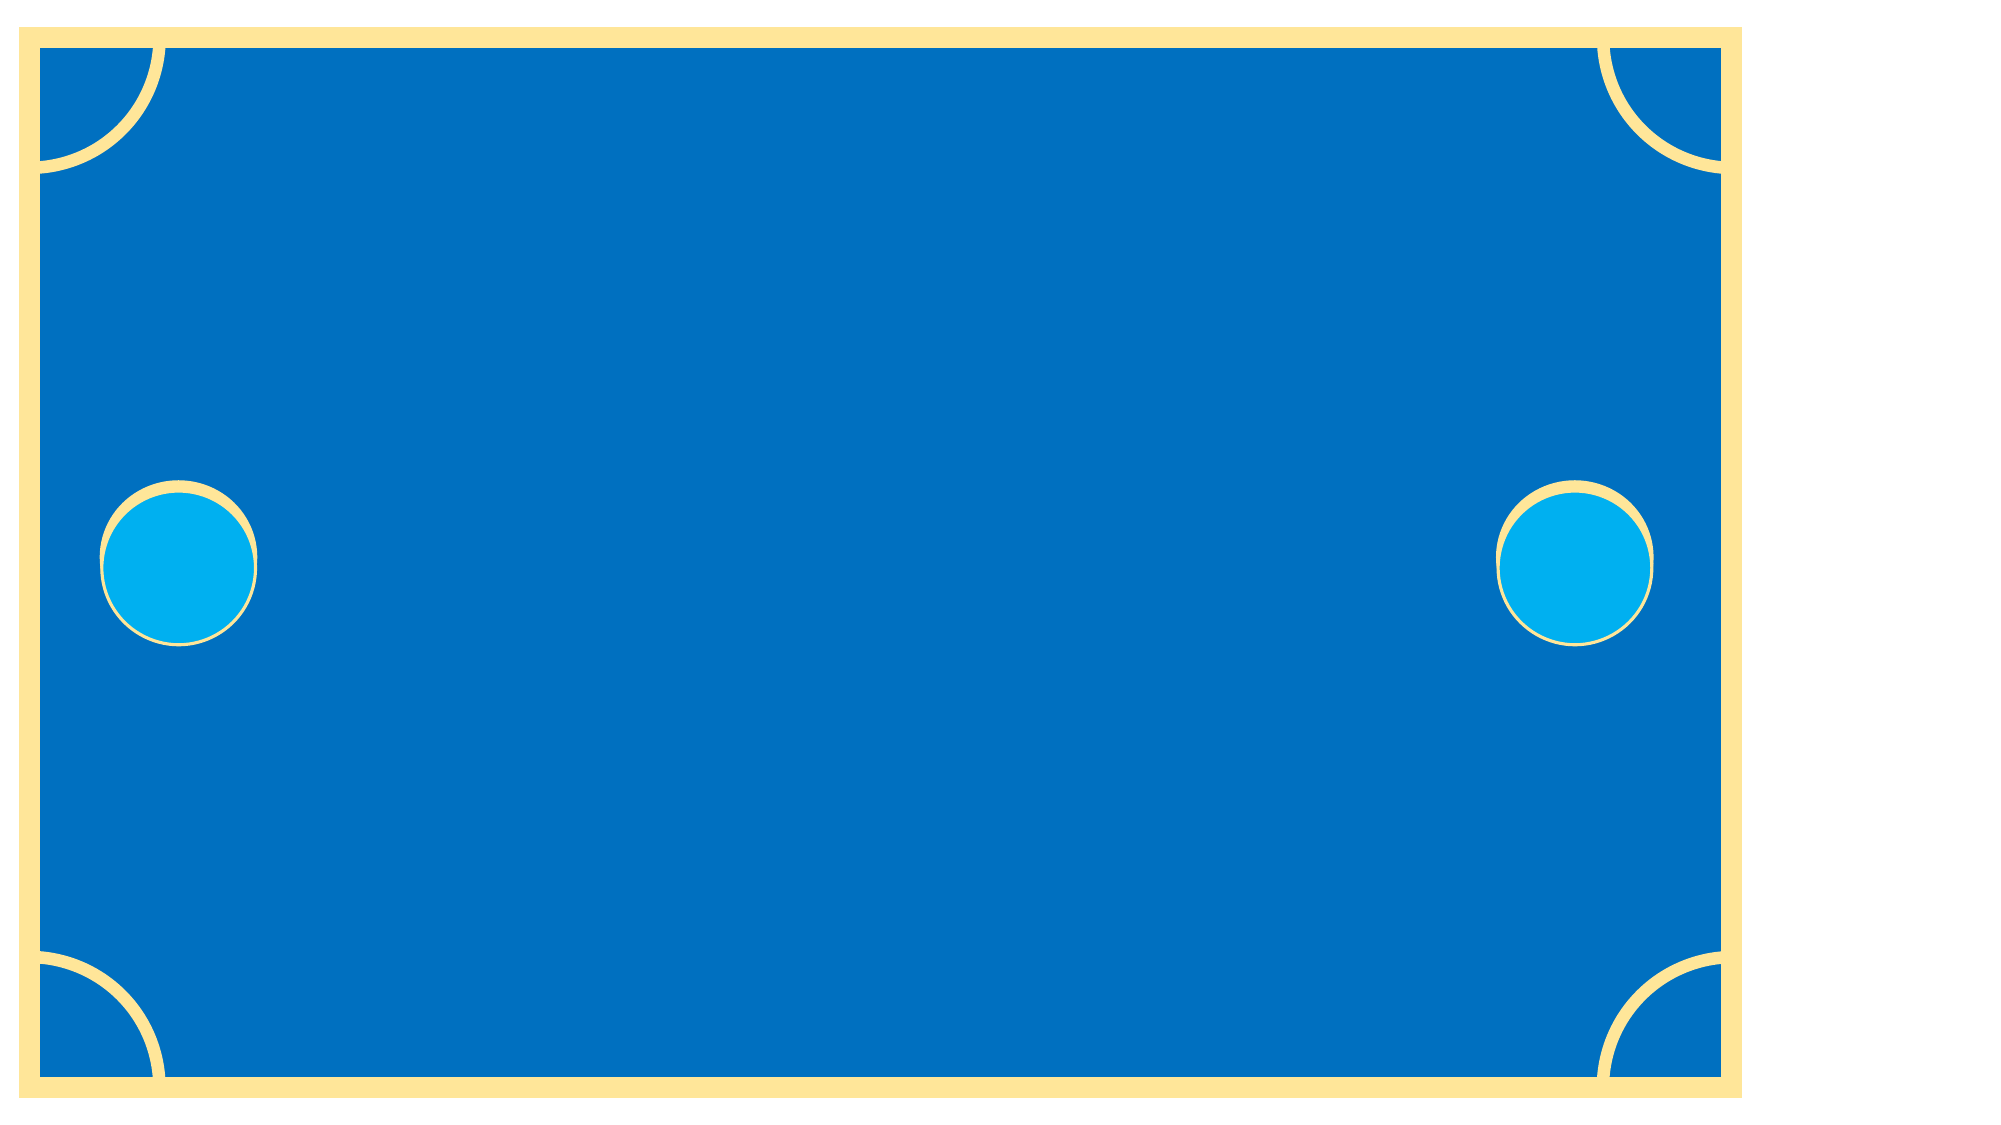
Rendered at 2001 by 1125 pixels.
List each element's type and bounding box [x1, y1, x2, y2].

text_box [99, 480, 258, 645]
text_box [29, 37, 161, 169]
text_box [28, 37, 1733, 1088]
text_box [1495, 480, 1654, 645]
text_box [29, 956, 160, 1088]
text_box [1602, 37, 1734, 169]
text_box [1602, 956, 1734, 1088]
